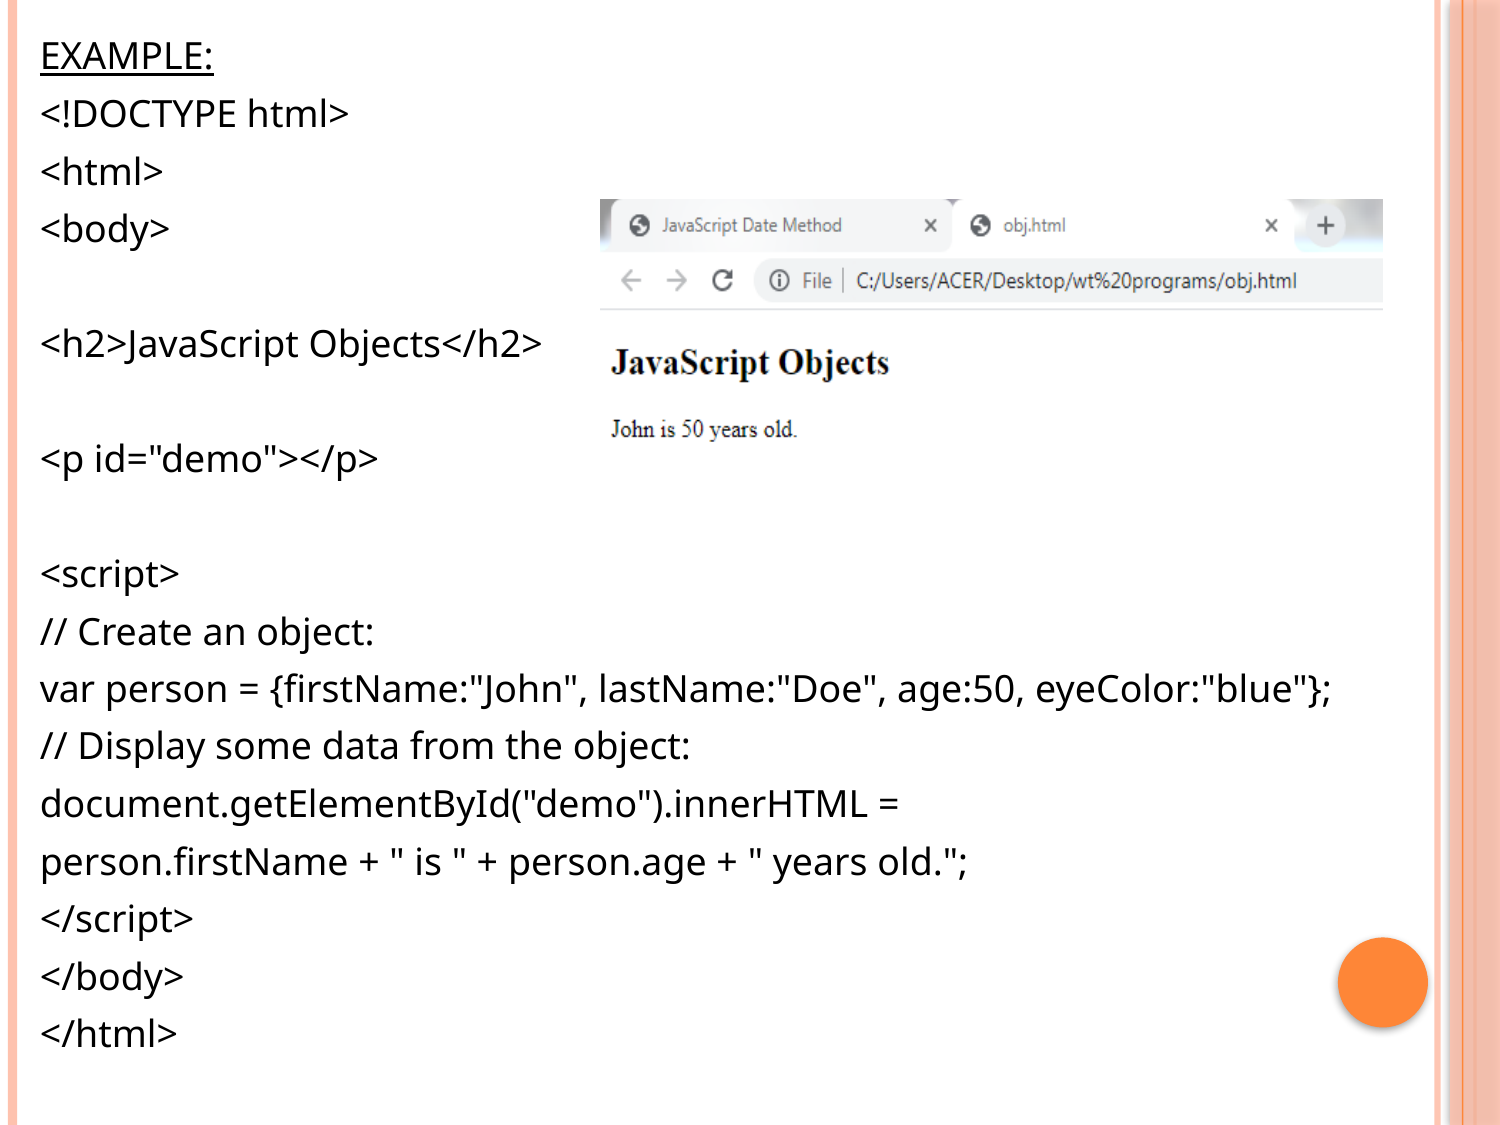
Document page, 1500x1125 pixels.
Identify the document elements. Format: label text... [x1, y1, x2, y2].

picture [599, 199, 1384, 548]
list EXAMPLE: <!DOCTYPE html> <html> <body> <h2>JavaScript Objects</h2> <p id="demo"></p> <script> // Create an object: var person = {firstName:"John", lastName:"Doe", age:50, eyeColor:"blue"}; // Display some data from the object: document.getElementById("demo").innerHTML = person.firstName + " is " + person.age + " years old."; </script> </body> </html> [24, 24, 1463, 1088]
